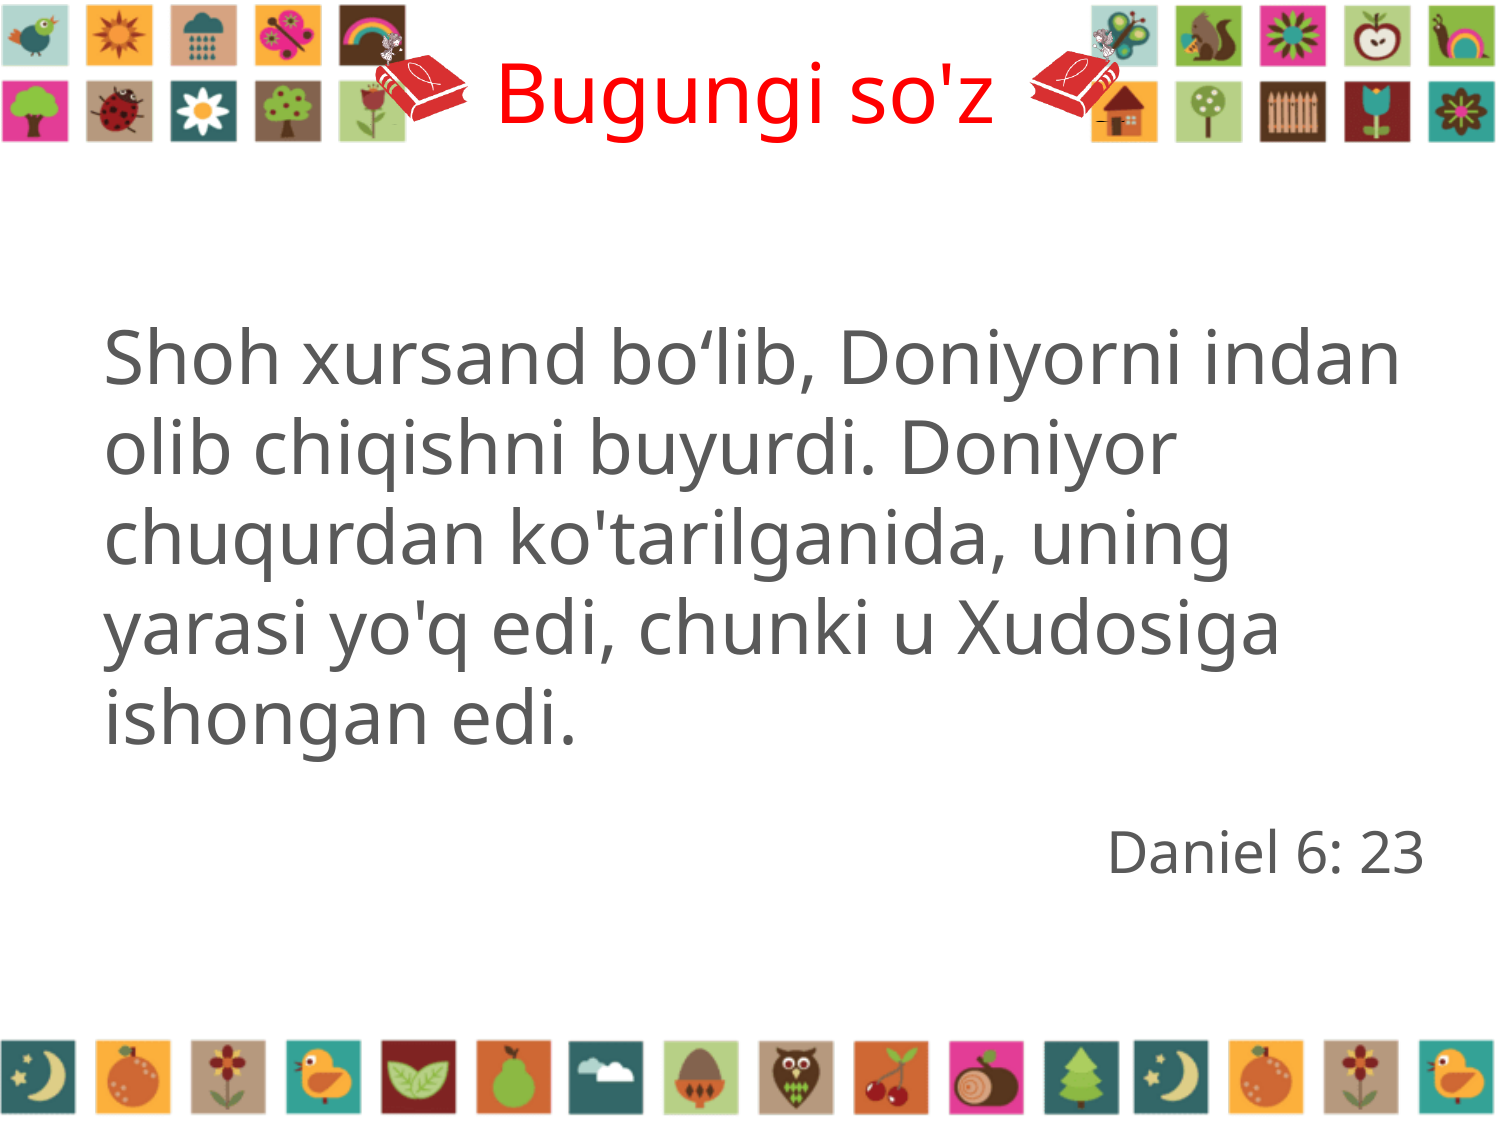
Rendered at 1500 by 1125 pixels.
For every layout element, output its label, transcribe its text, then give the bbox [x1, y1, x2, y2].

text_box Daniel 6: 23 [808, 807, 1441, 893]
text_box Bugungi so'z [424, 32, 1078, 148]
text_box Shoh xursand bo‘lib, Doniyorni indan olib chiqishni buyurdi. Doniyor chuqurdan ko'tarilganida, uning yarasi yo'q edi, chunki u Xudosiga ishongan edi. [88, 302, 1436, 768]
picture [0, 3, 501, 150]
picture [998, 3, 1500, 150]
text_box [0, 1028, 1500, 1118]
